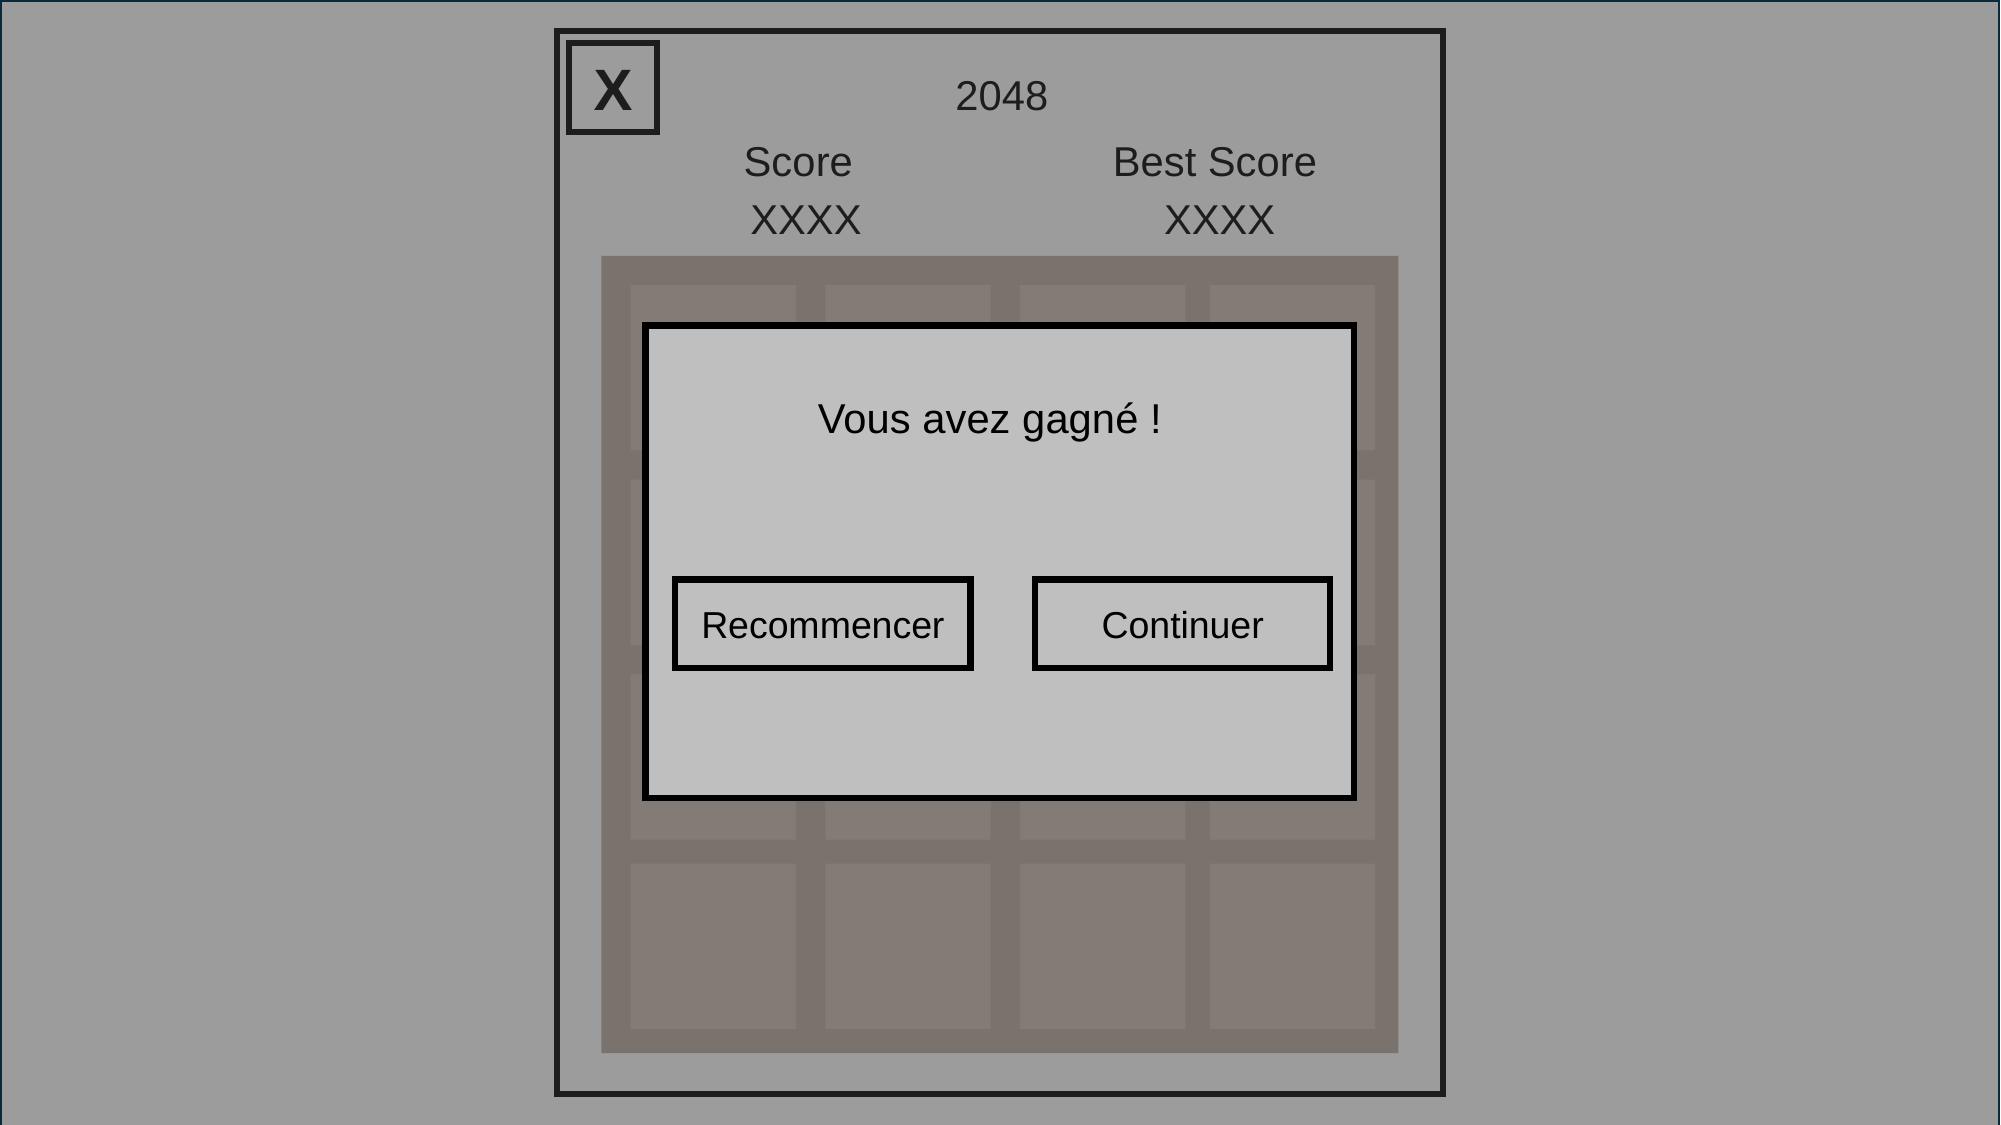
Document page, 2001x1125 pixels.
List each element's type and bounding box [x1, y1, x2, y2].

text_box [0, 0, 2000, 1125]
text_box [600, 255, 1400, 1054]
